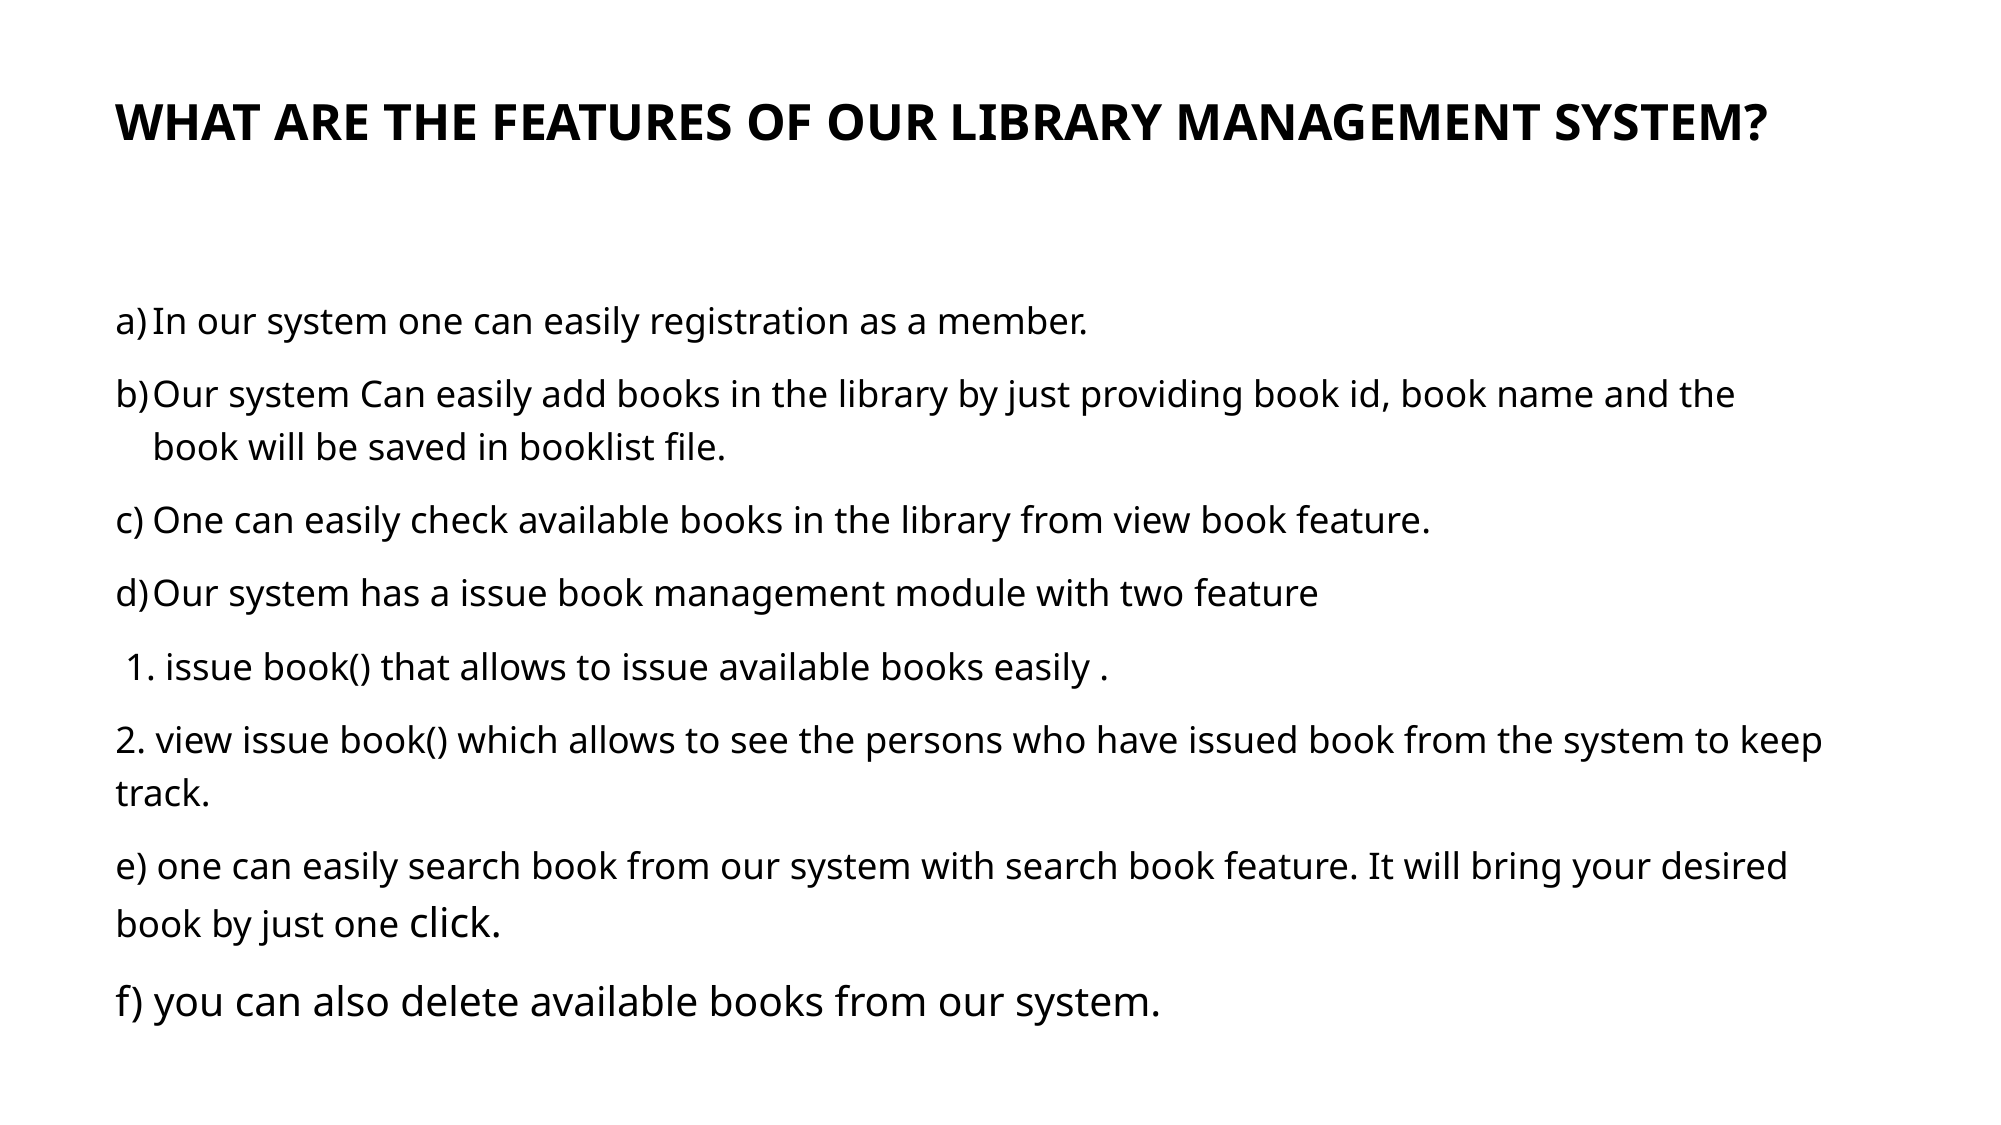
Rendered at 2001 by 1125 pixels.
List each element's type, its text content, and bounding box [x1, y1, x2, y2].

title WHAT ARE THE FEATURES OF OUR LIBRARY MANAGEMENT SYSTEM? [100, 90, 1849, 276]
list In our system one can easily registration as a member. Our system Can easily add books in the library by just providing book id, book name and the book will be saved in booklist file. One can easily check available books in the library from view book feature. Our system has a issue book management module with two feature 1. issue book() that allows to issue available books easily . 2. view issue book() which allows to see the persons who have issued book from the system to keep track. e) one can easily search book from our system with search book feature. It will bring your desired book by just one click. f) you can also delete available books from our system. [100, 281, 1849, 1035]
